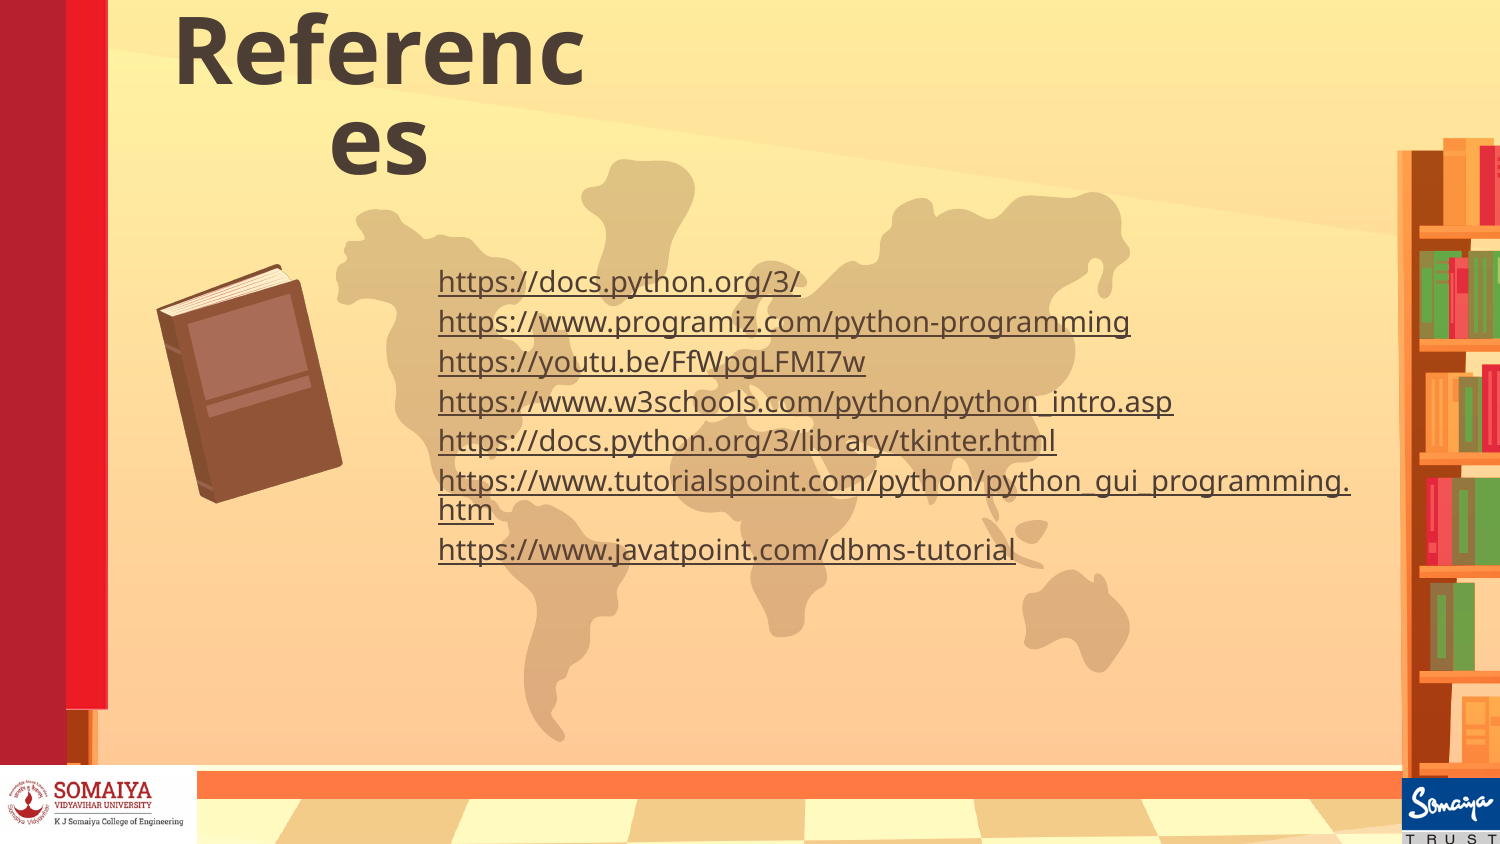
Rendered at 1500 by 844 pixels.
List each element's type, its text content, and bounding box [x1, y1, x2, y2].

title References [146, 64, 612, 143]
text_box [335, 158, 1132, 743]
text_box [103, 241, 330, 533]
picture [0, 0, 1500, 844]
text_box https://docs.python.org/3/ https://www.programiz.com/python-programming https://youtu.be/FfWpgLFMI7w https://www.w3schools.com/python/python_intro.asp https://docs.python.org/3/library/tkinter.html https://www.tutorialspoint.com/python/python_gui_programming.htm https://www.javatpoint.com/dbms-tutorial [1135, 256, 1375, 550]
